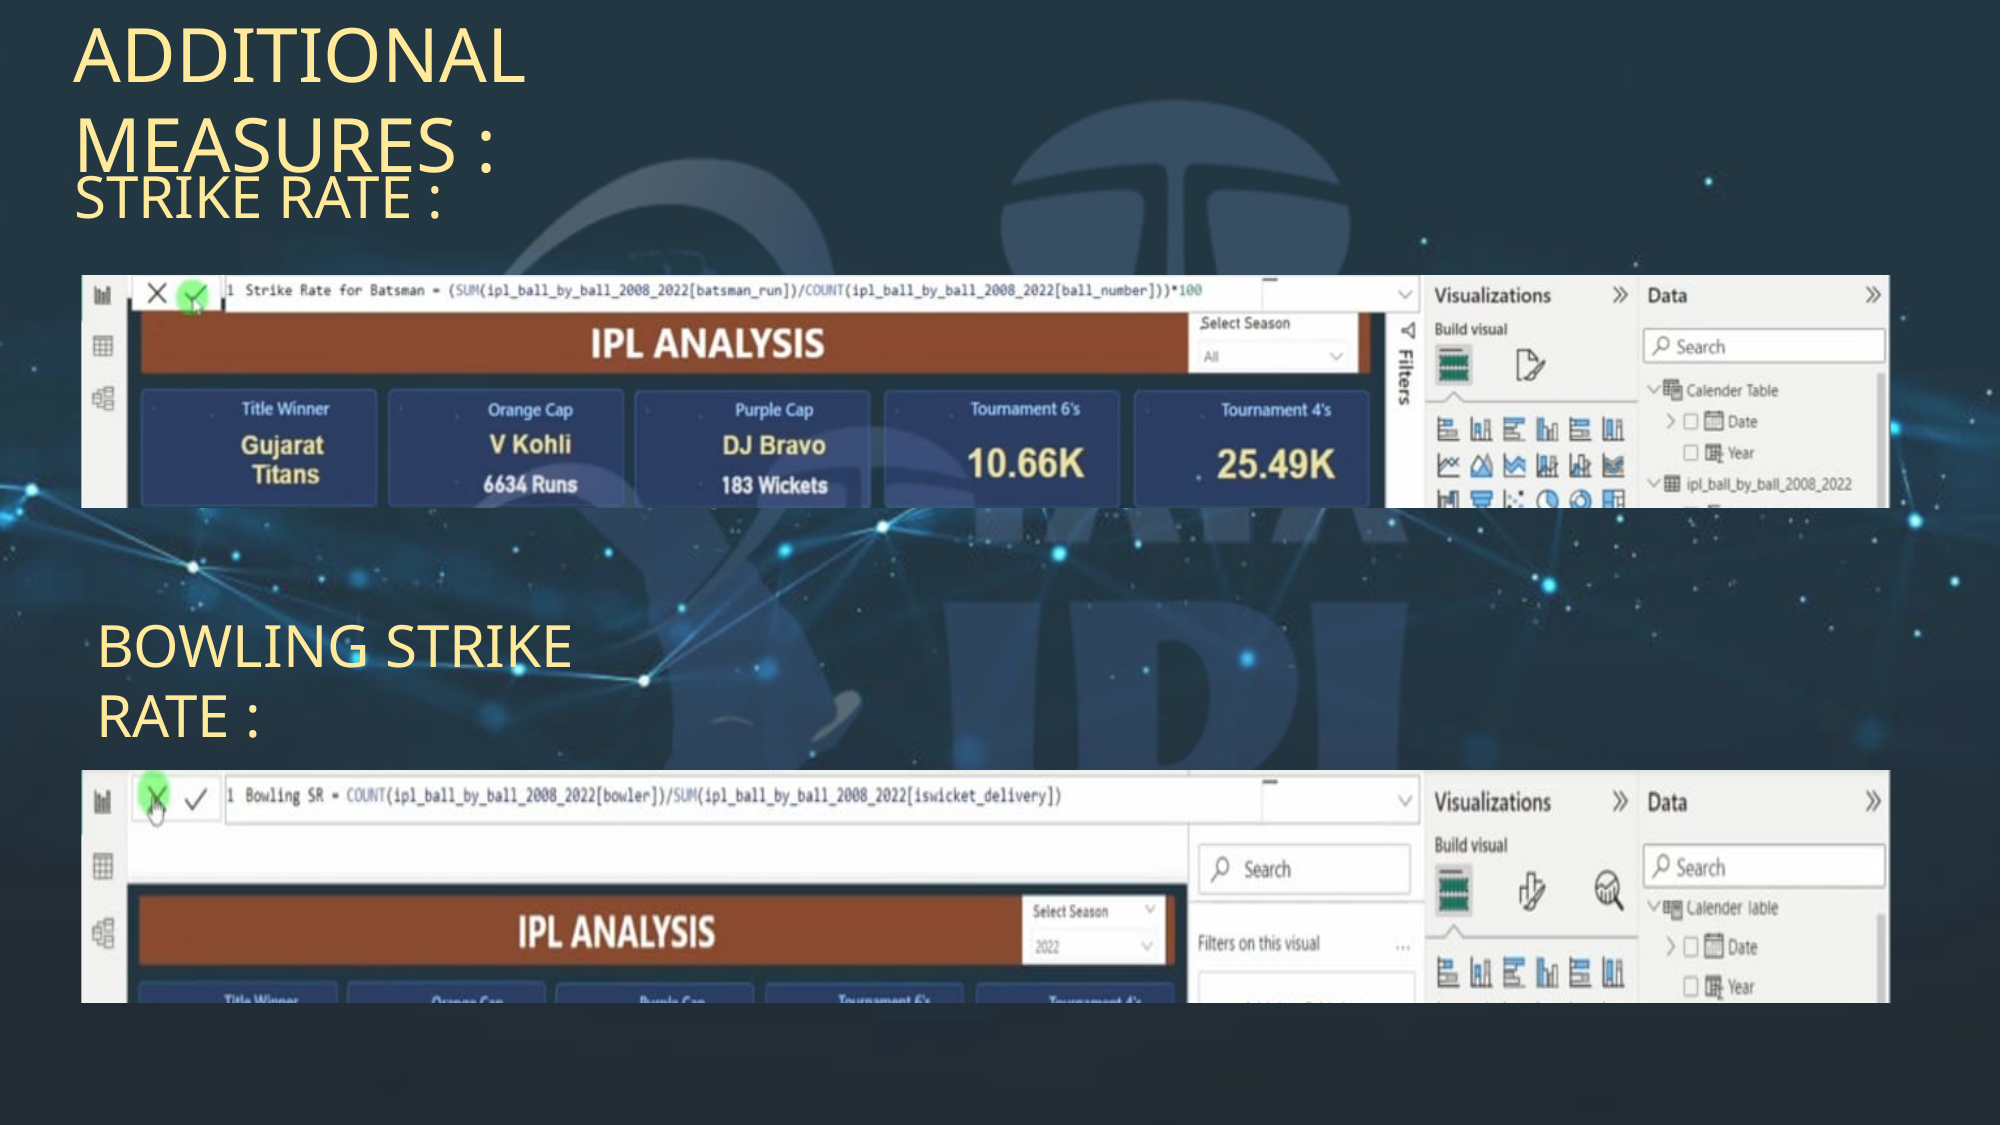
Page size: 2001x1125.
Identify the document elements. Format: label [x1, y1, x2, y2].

list [0, 0, 2000, 1125]
picture [80, 769, 1892, 1004]
picture [80, 274, 1892, 509]
